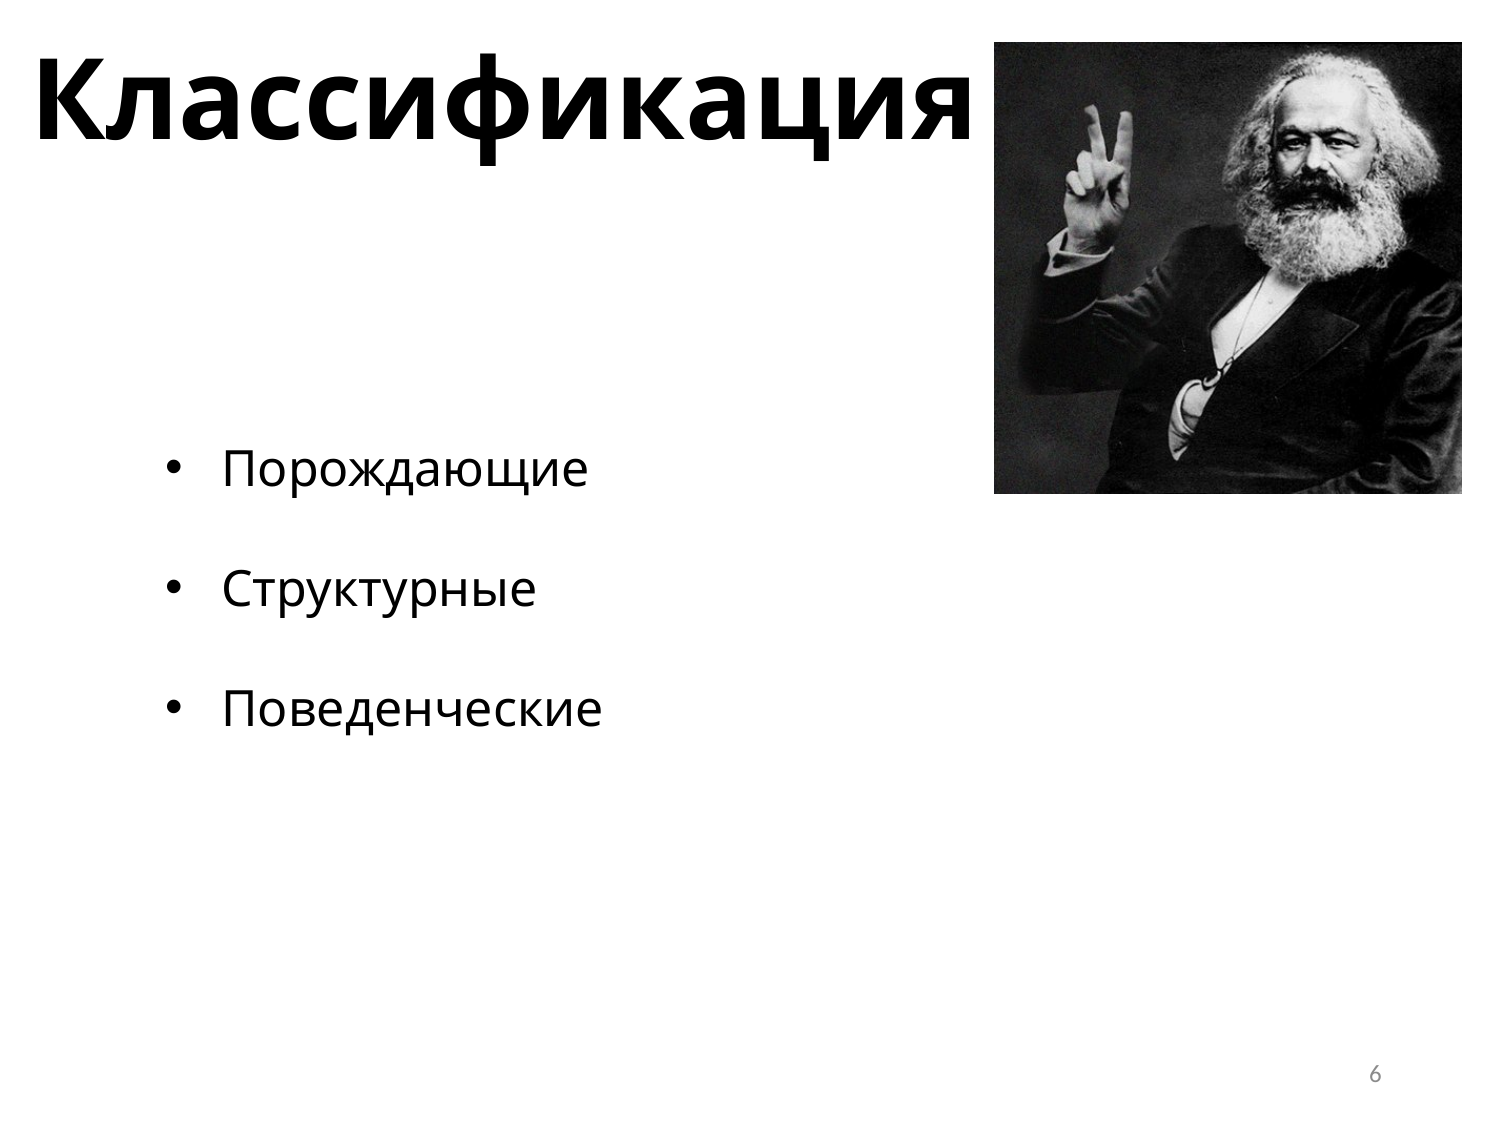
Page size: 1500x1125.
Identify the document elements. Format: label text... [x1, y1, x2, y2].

text_box Классификация [15, 19, 994, 169]
slide_number 6 [1059, 1042, 1397, 1103]
picture [994, 42, 1462, 494]
text_box Порождающие Структурные Поведенческие [150, 429, 859, 744]
